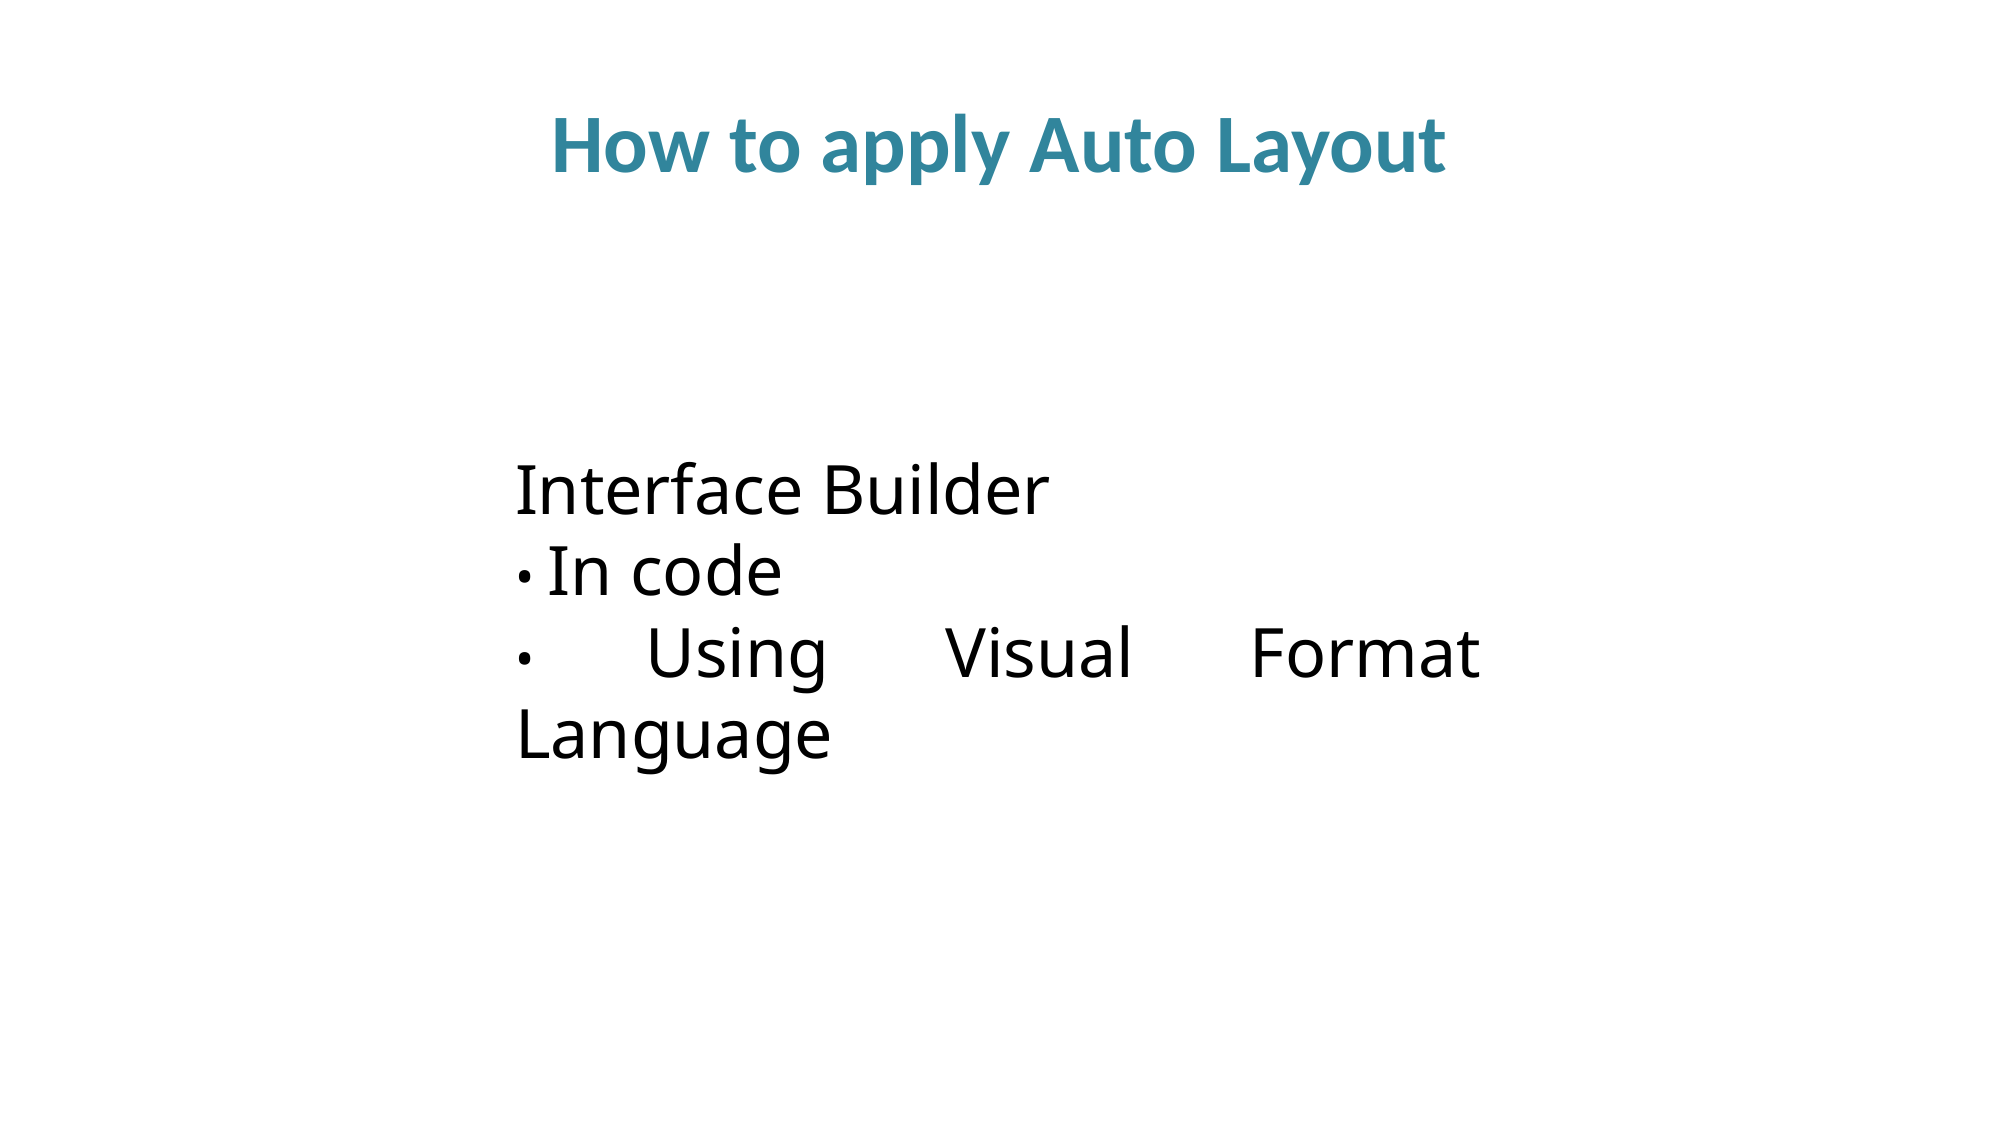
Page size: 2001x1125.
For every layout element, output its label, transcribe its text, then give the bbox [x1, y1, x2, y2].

text_box How to apply Auto Layout [324, 0, 1675, 297]
text_box Interface Builder • In code • Using Visual Format Language [501, 439, 1495, 682]
